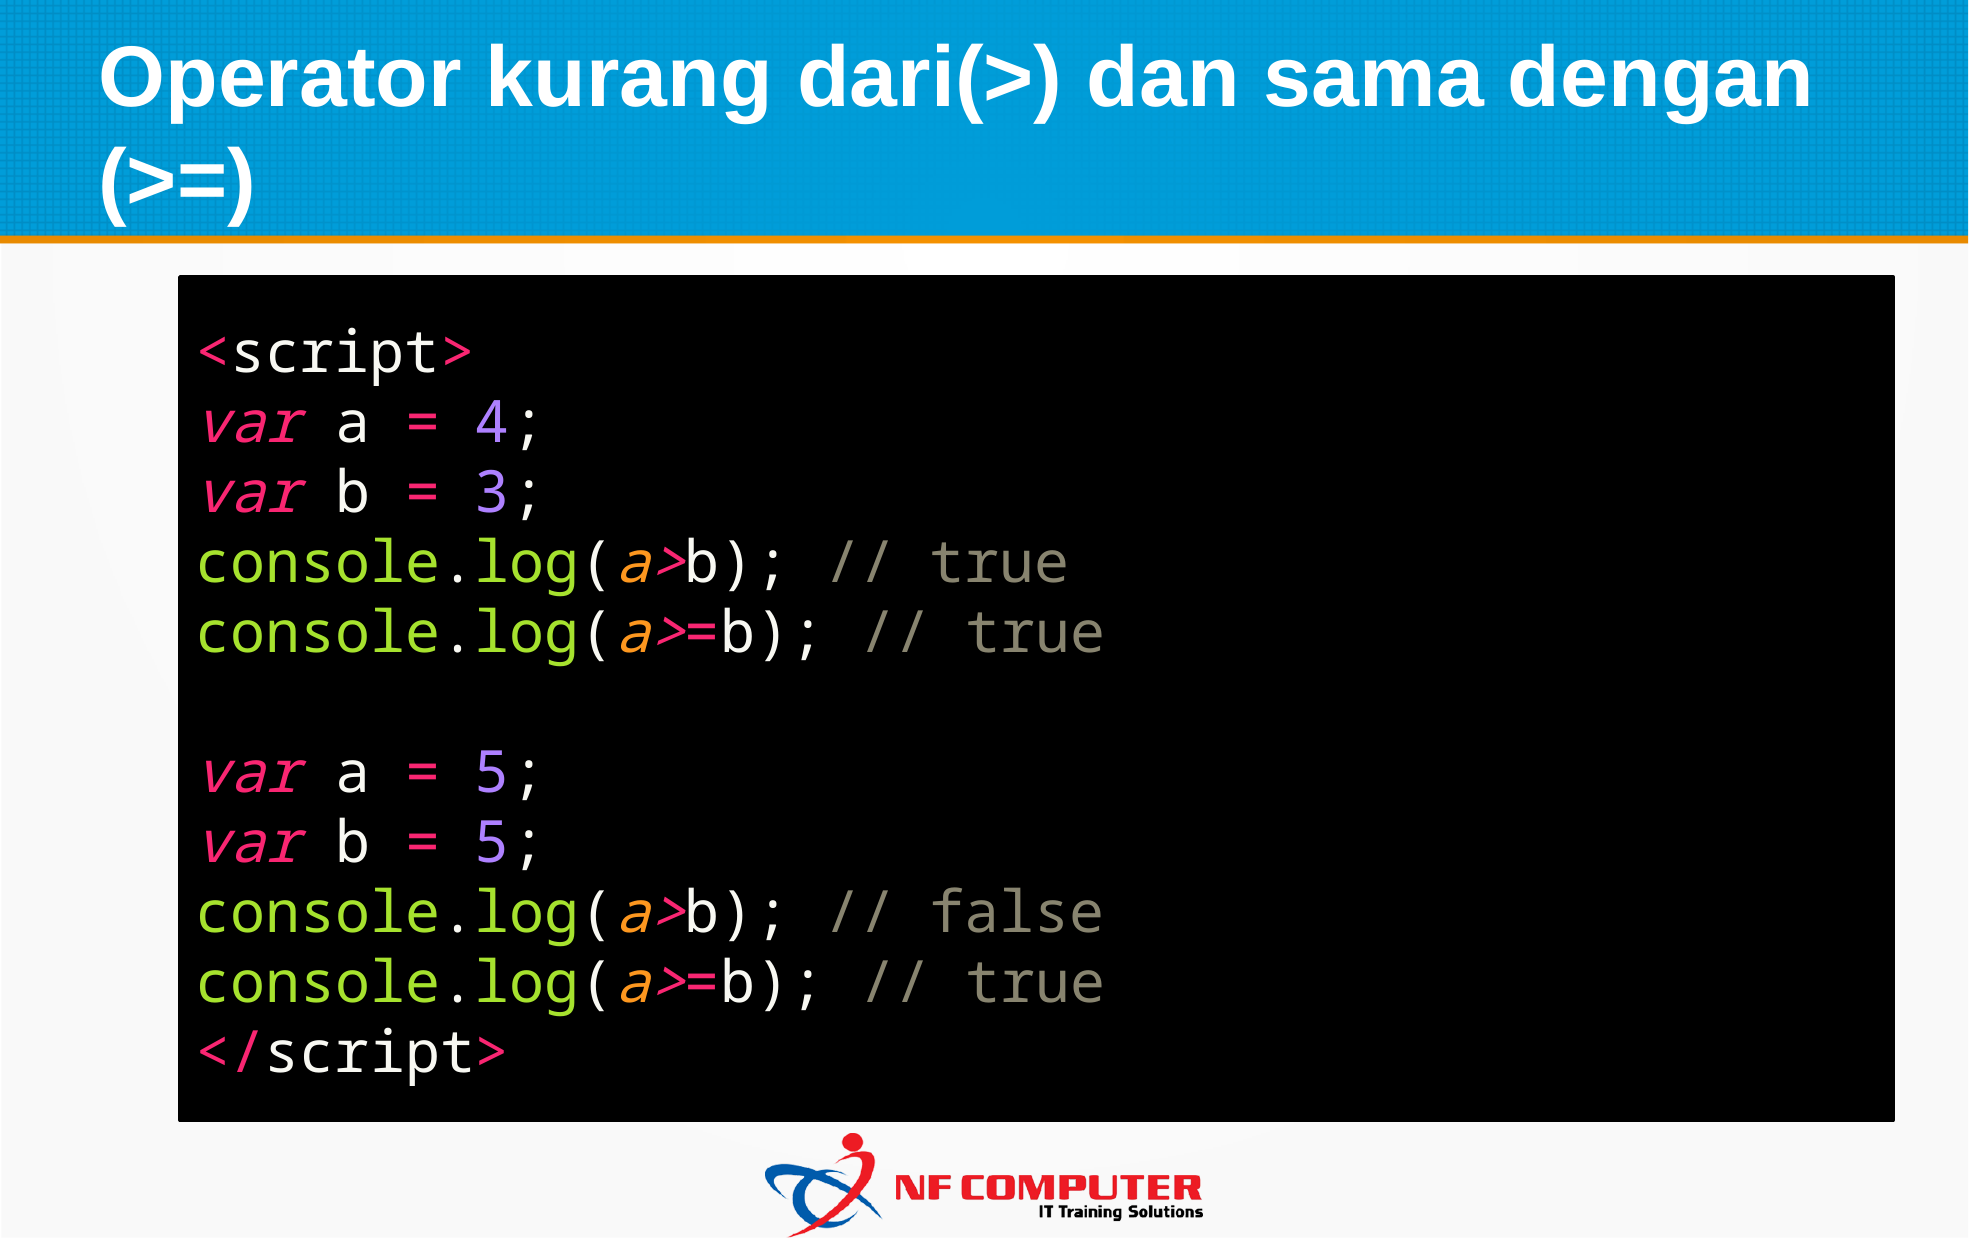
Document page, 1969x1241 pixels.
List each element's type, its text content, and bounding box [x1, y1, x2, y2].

picture [0, 236, 1969, 1241]
text_box <script> var a = 4; var b = 3; console.log(a>b); // true console.log(a>=b); // true var a = 5; var b = 5; console.log(a>b); // false console.log(a>=b); // true </script> [178, 275, 1895, 1122]
text_box Operator kurang dari(>) dan sama dengan (>=) [98, 19, 1870, 227]
